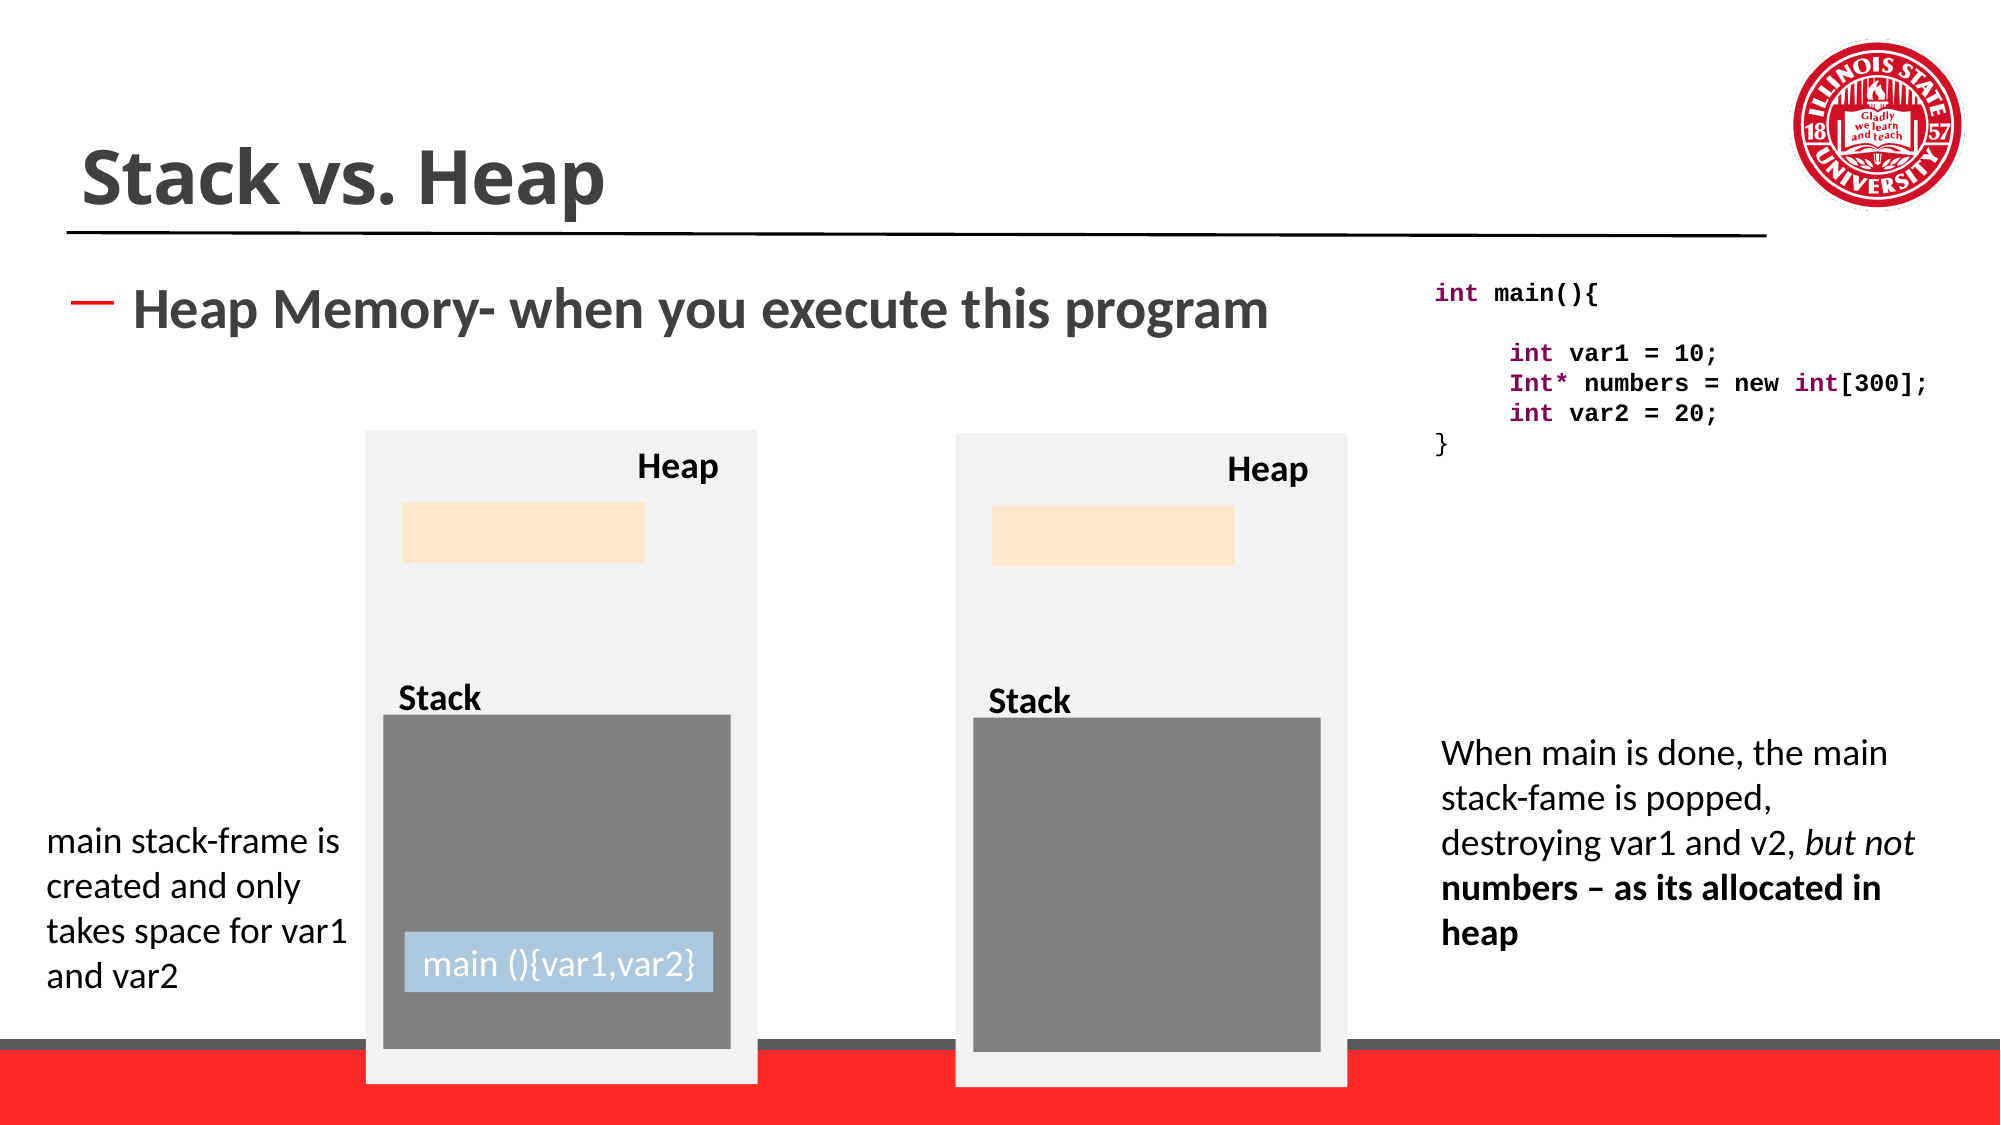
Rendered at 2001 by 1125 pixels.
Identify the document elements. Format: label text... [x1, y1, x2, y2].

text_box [955, 432, 1348, 1088]
text_box int main(){ int var1 = 10; Int* numbers = new int[300]; int var2 = 20; } [1419, 269, 2000, 464]
text_box When main is done, the main stack-fame is popped, destroying var1 and v2, but not numbers – as its allocated in heap [1426, 720, 1947, 961]
picture [1789, 39, 1965, 211]
title Stack vs. Heap [66, 0, 1767, 228]
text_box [365, 429, 759, 1085]
list Heap Memory- when you execute this program [66, 262, 1427, 1013]
text_box main stack-frame is created and only takes space for var1 and var2 [31, 808, 362, 1004]
